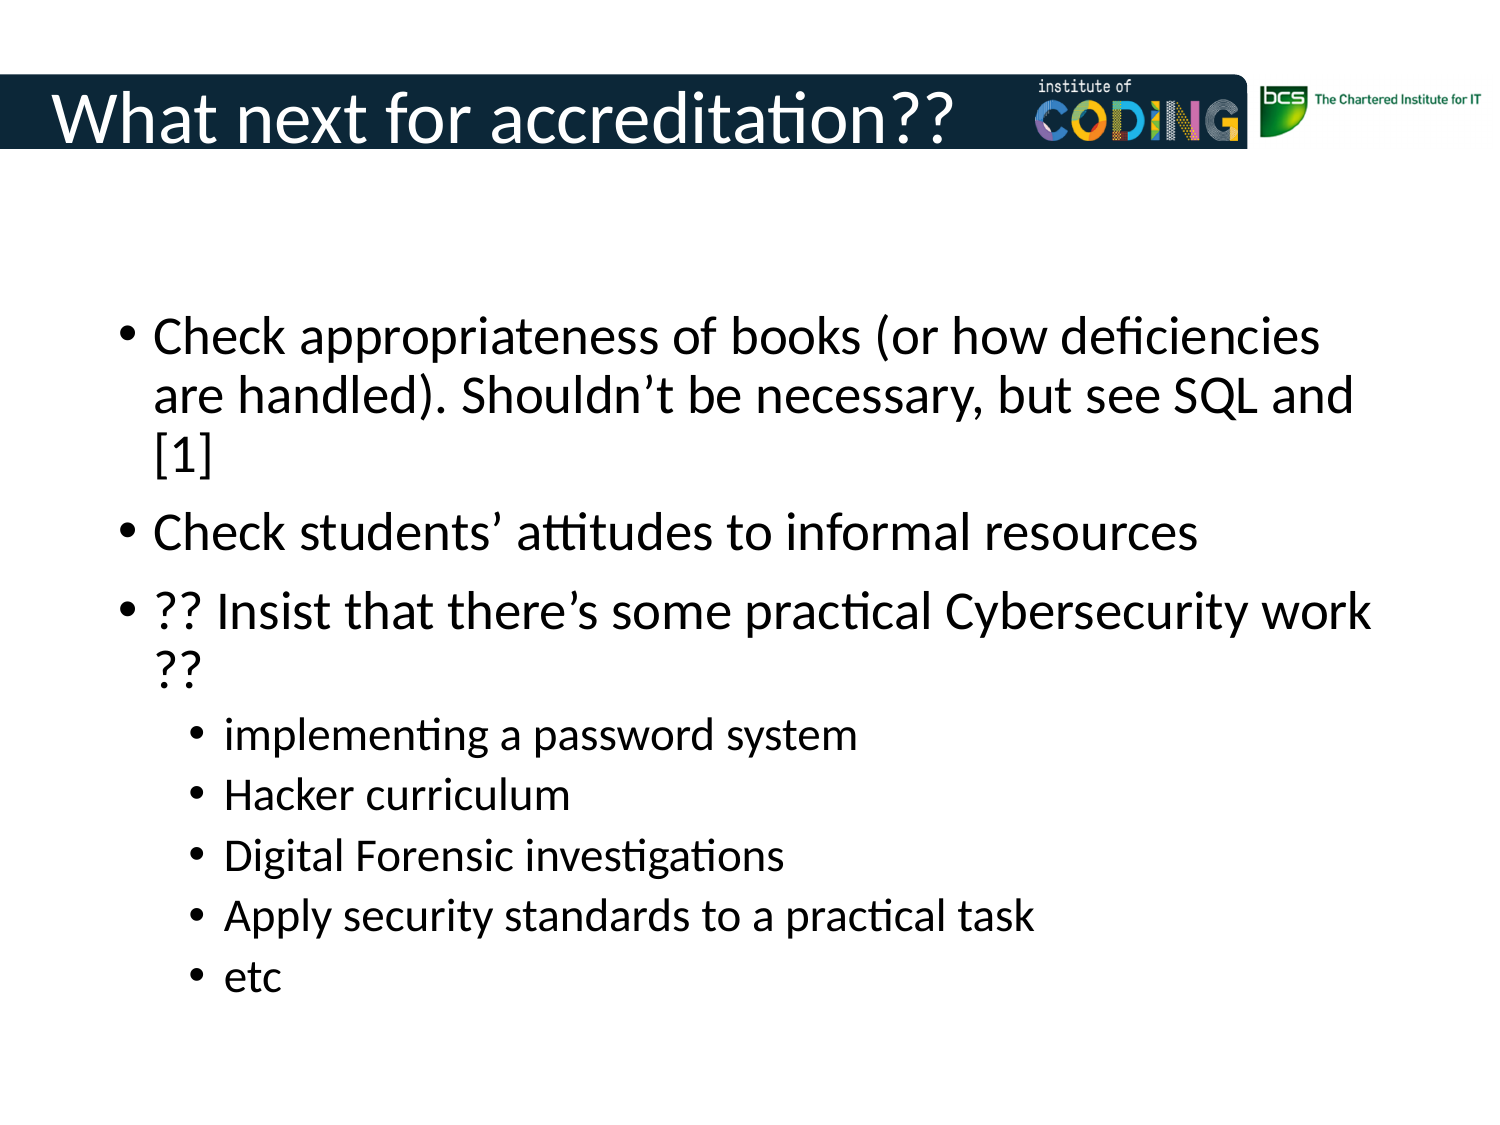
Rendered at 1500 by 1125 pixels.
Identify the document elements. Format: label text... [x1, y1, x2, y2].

list What next for accreditation?? [36, 70, 1026, 133]
picture [1248, 74, 1493, 149]
picture [1035, 79, 1238, 141]
list Check appropriateness of books (or how deficiencies are handled). Shouldn’t be necessary, but see SQL and [1] Check students’ attitudes to informal resources ?? Insist that there’s some practical Cybersecurity work ?? implementing a password system Hacker curriculum Digital Forensic investigations Apply security standards to a practical task etc [103, 299, 1397, 1014]
